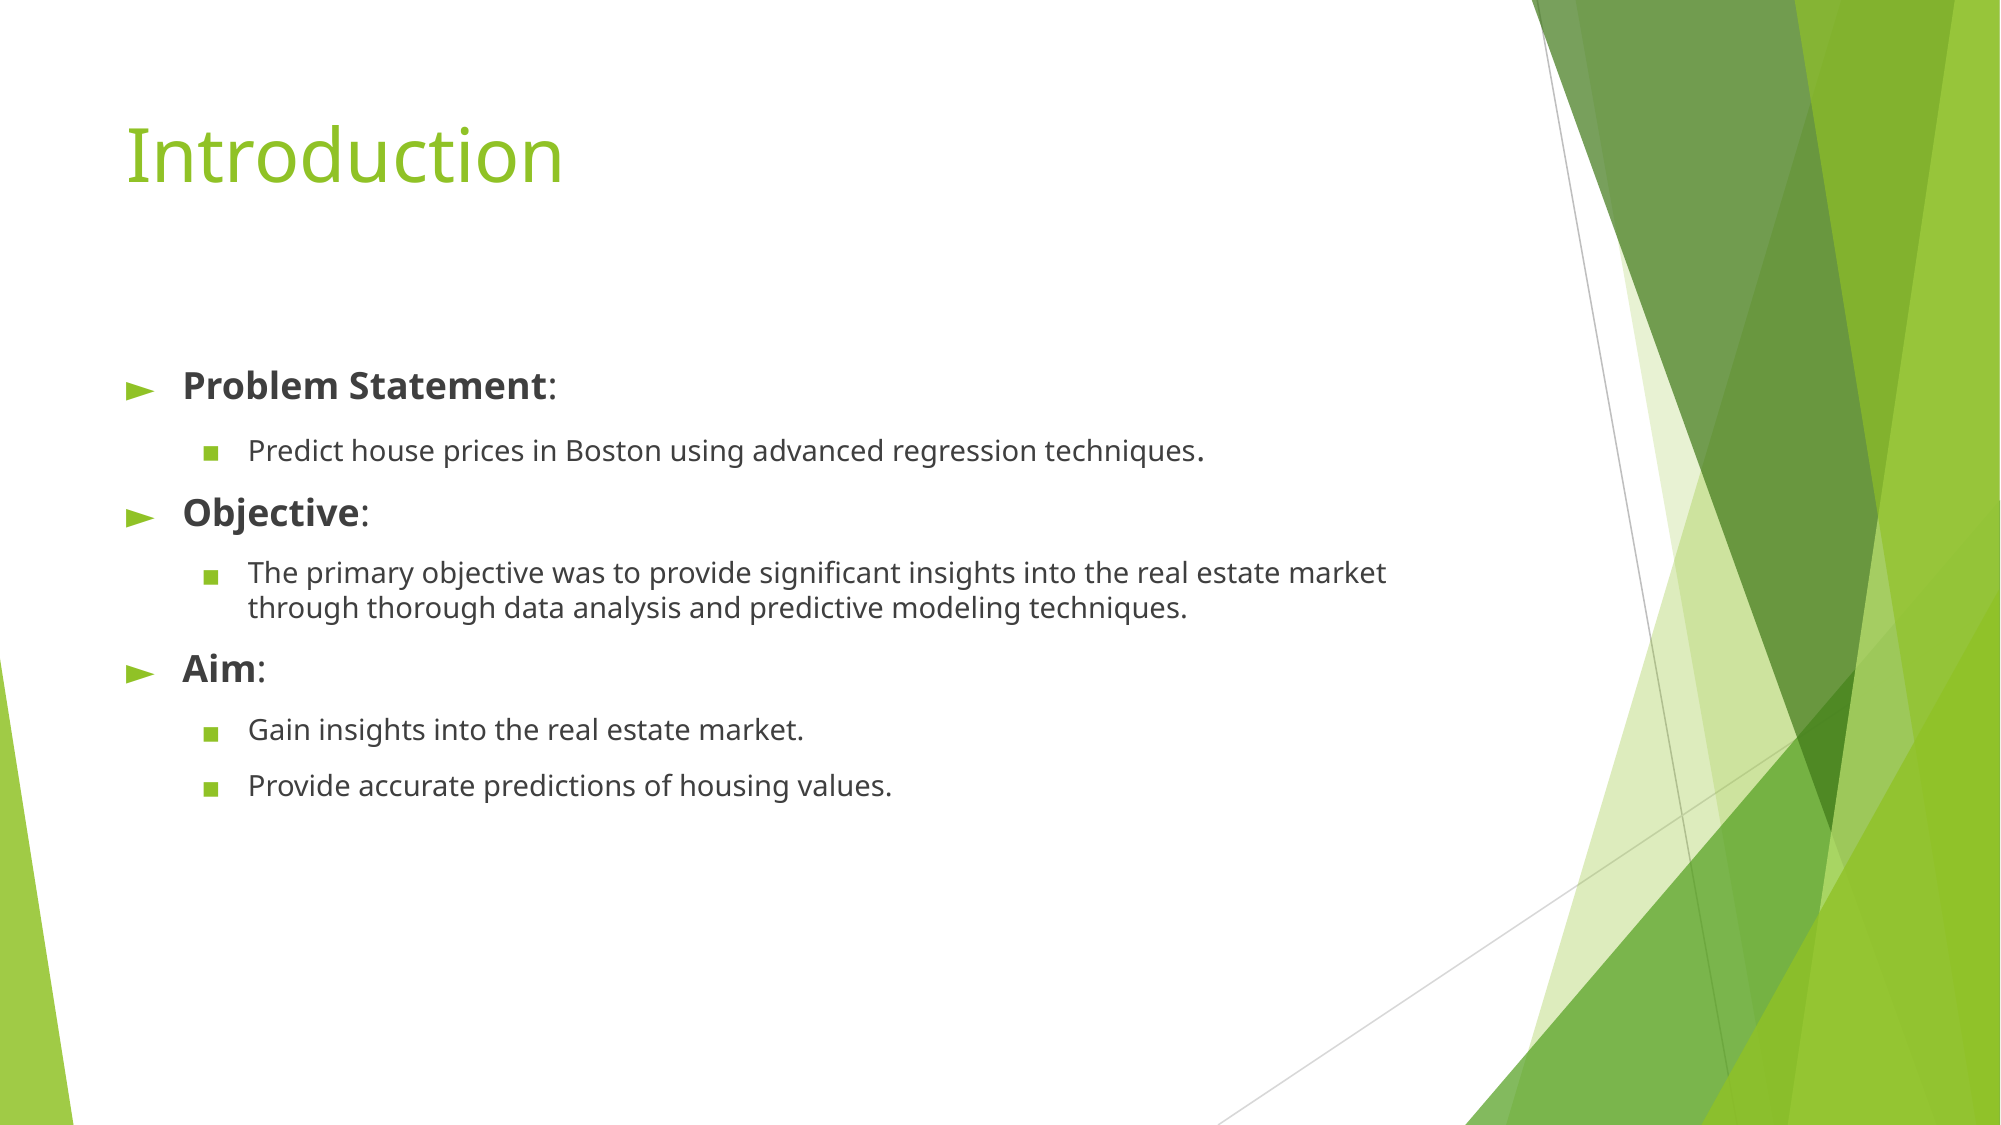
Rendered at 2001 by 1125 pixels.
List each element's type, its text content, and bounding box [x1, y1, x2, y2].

title Introduction [111, 99, 1522, 317]
list Problem Statement: Predict house prices in Boston using advanced regression techniques. Objective: The primary objective was to provide significant insights into the real estate market through thorough data analysis and predictive modeling techniques. Aim: Gain insights into the real estate market. Provide accurate predictions of housing values. [111, 354, 1522, 992]
